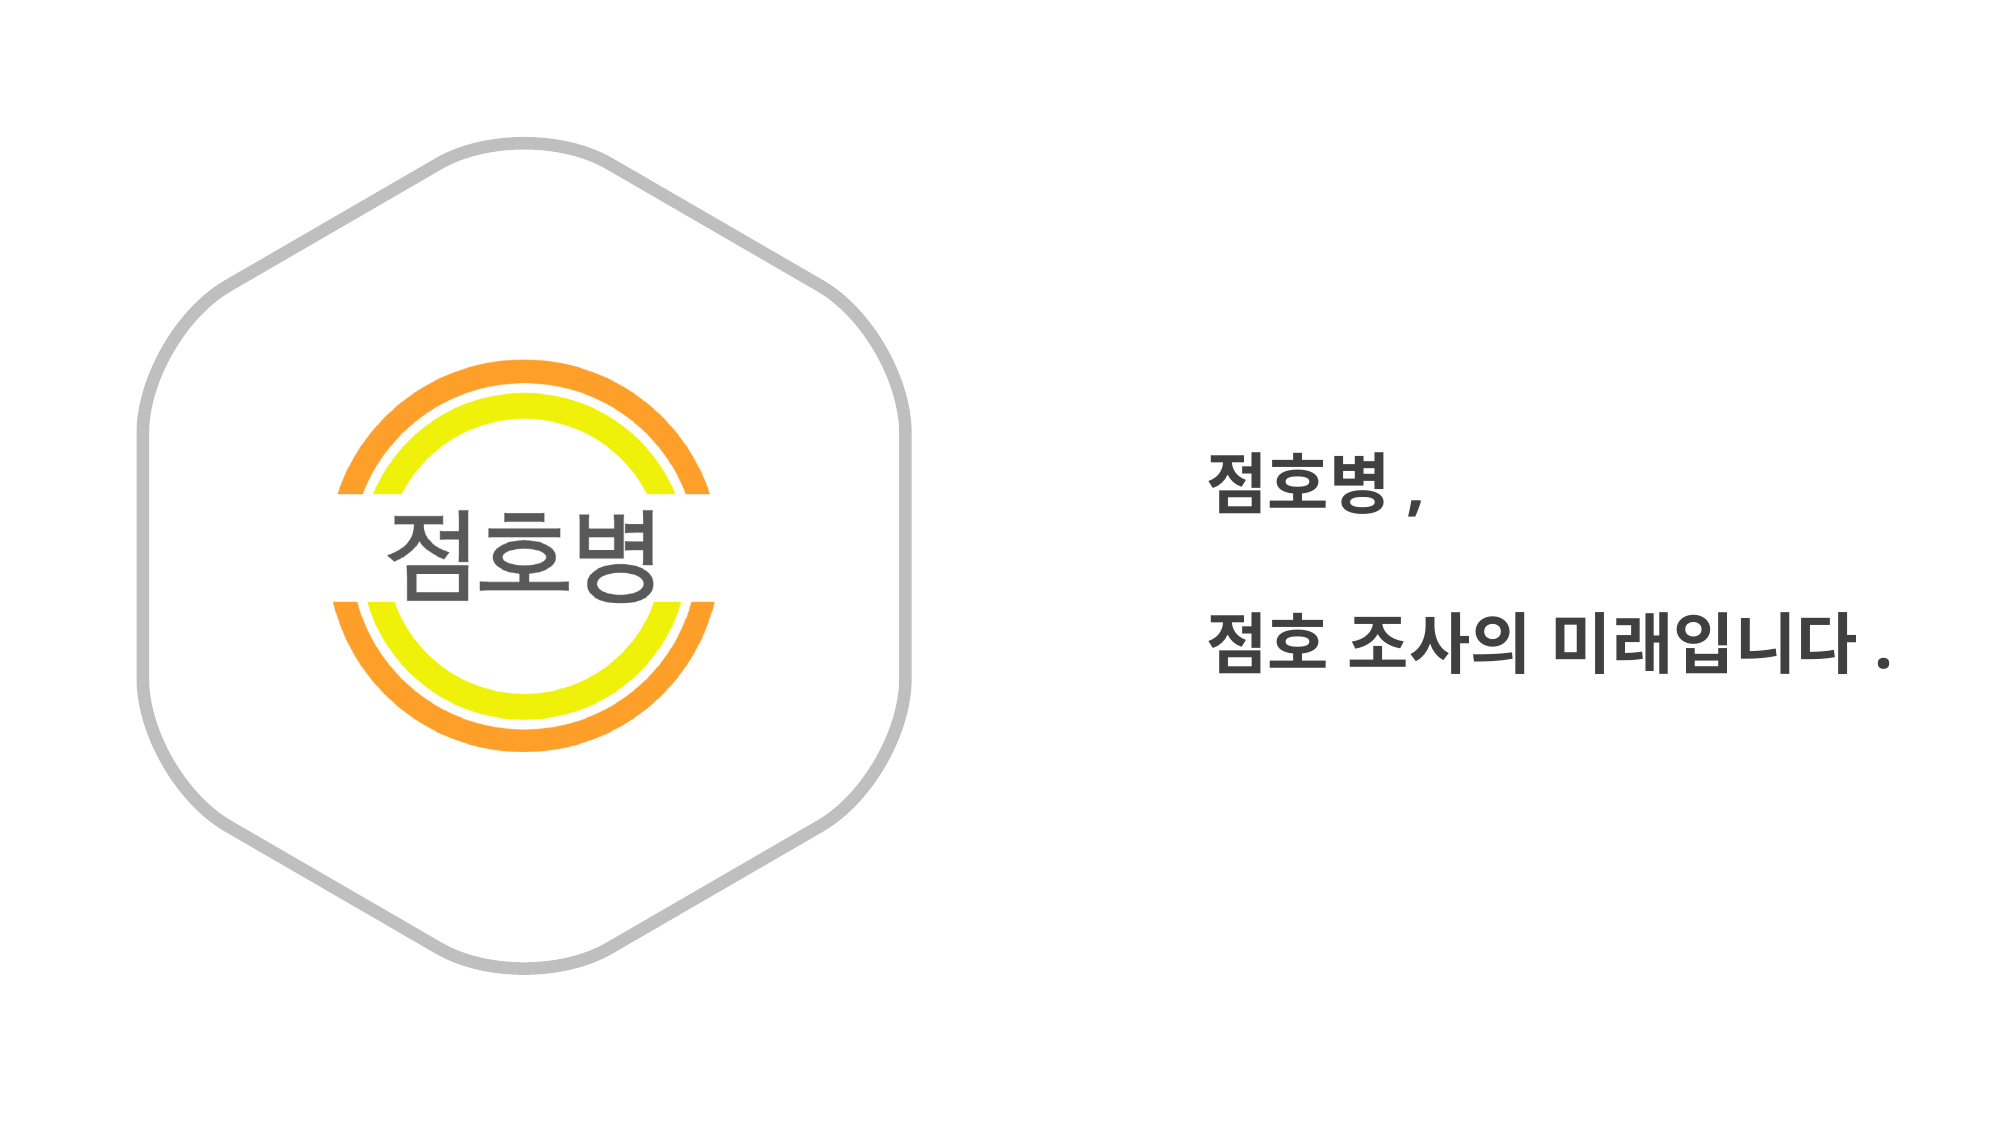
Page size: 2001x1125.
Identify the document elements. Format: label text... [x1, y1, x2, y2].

picture [255, 287, 793, 825]
text_box 점호병, 점호 조사의 미래입니다. [1191, 434, 1971, 689]
text_box [142, 143, 906, 969]
